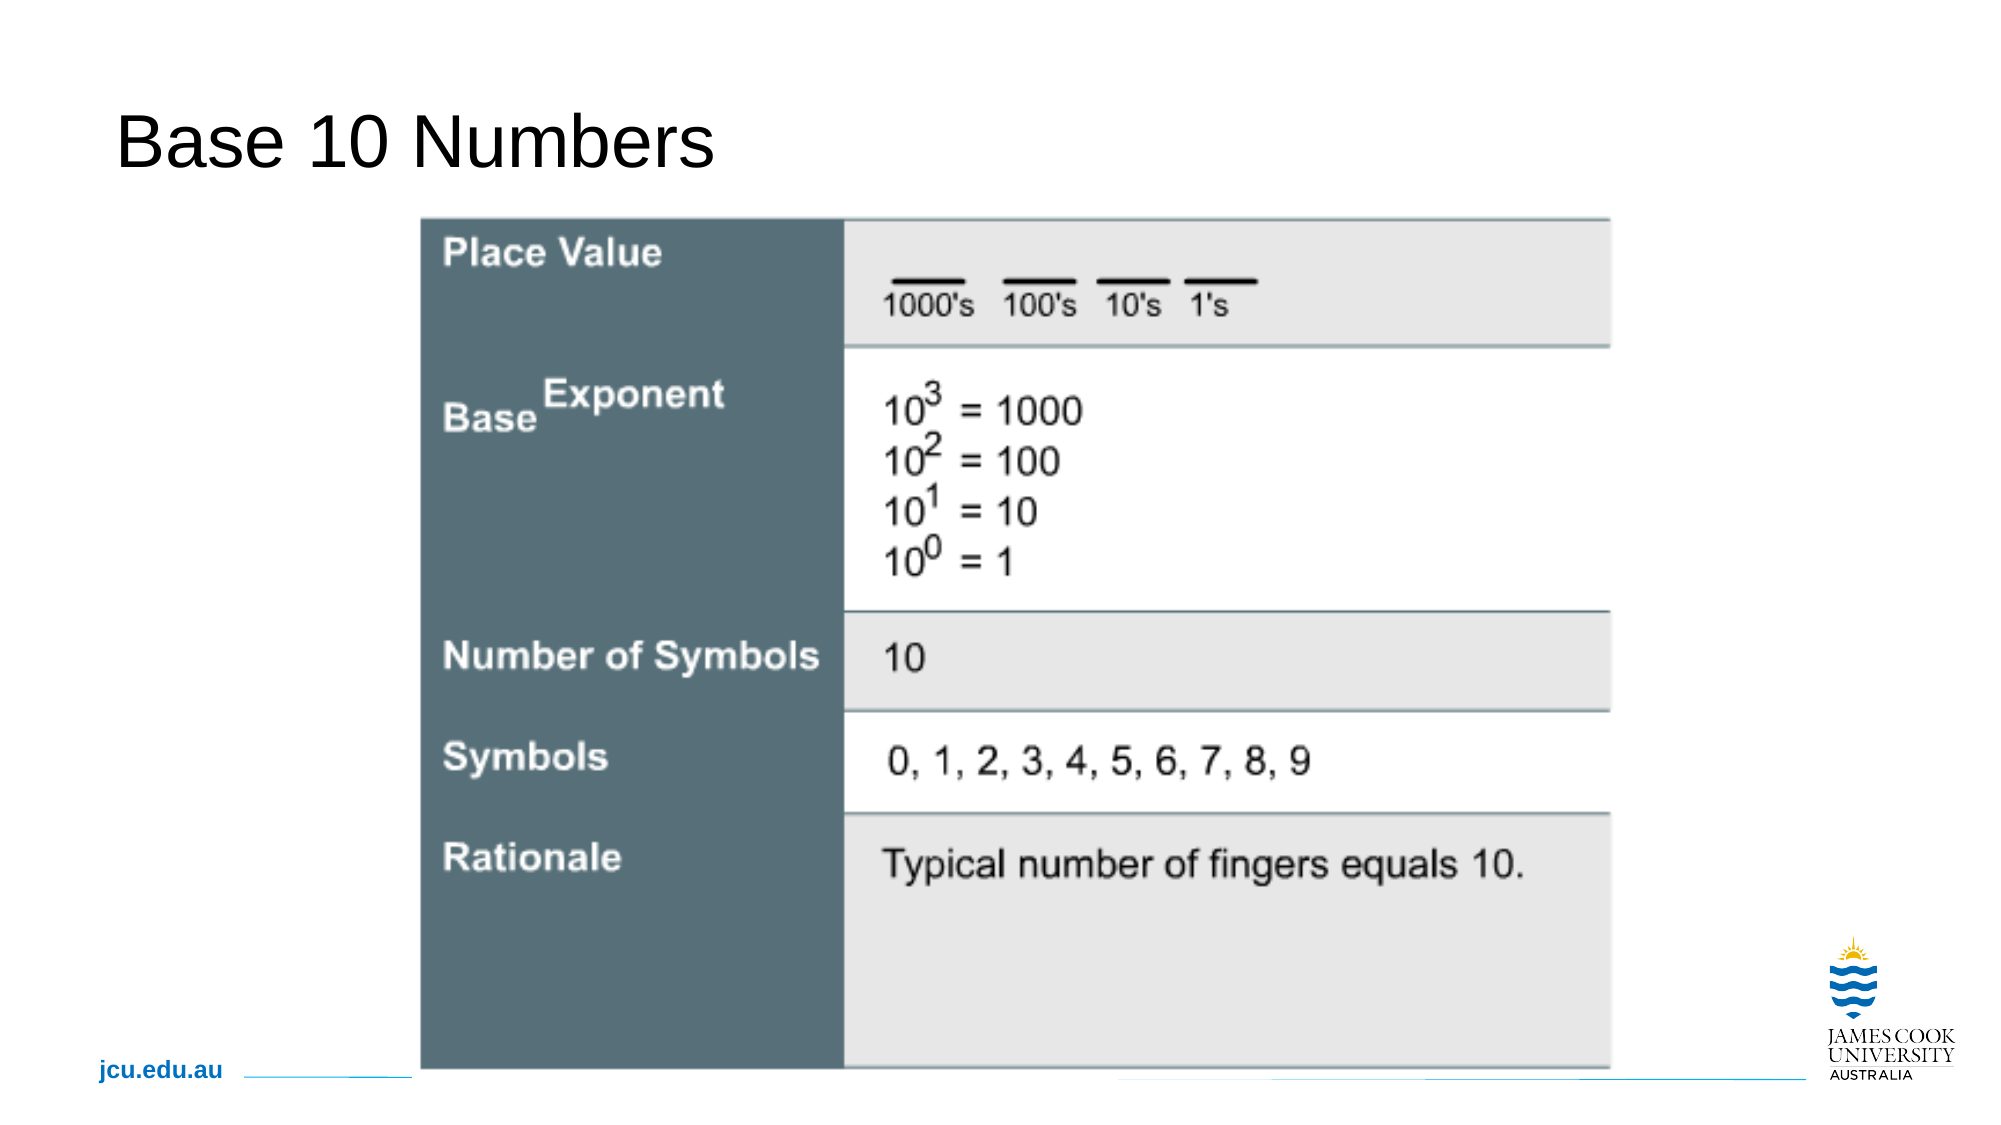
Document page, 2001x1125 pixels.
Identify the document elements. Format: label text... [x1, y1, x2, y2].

picture [412, 208, 1625, 1080]
title Base 10 Numbers [100, 95, 1863, 278]
picture [1827, 934, 1956, 1080]
